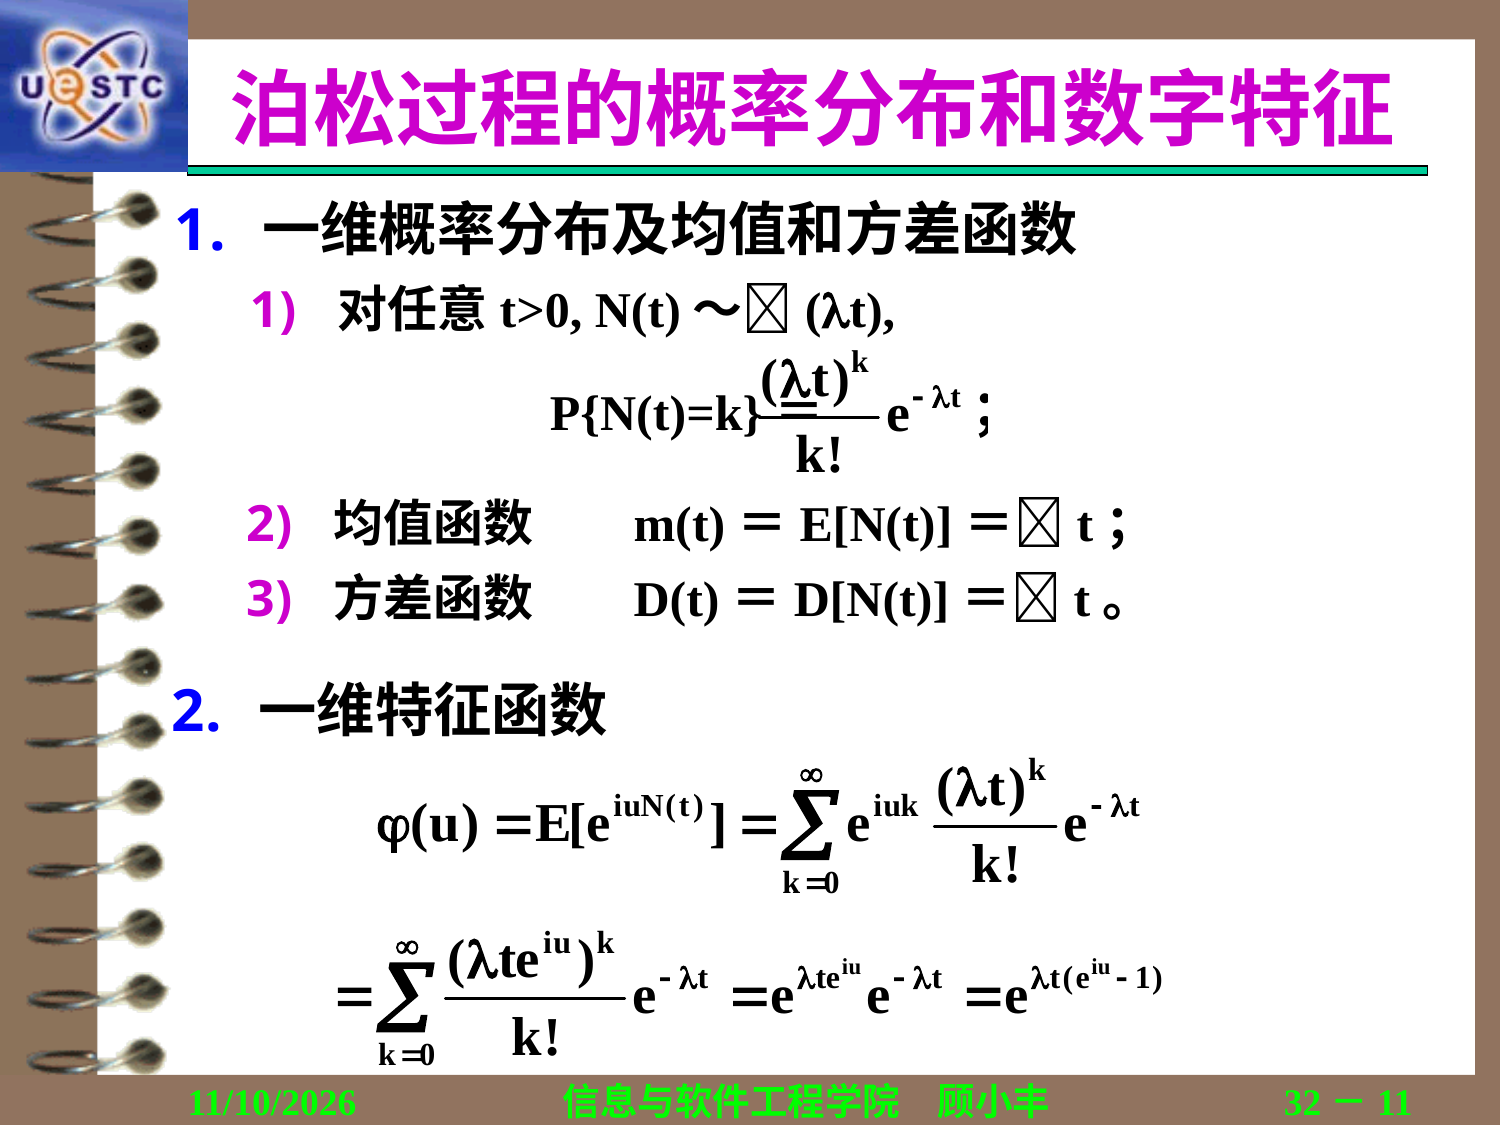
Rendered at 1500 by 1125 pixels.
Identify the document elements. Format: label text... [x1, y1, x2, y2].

slide_number 32－11 [1162, 1077, 1413, 1123]
footer 信息与软件工程学院 顾小丰 [462, 1087, 1151, 1123]
text_box 均值函数 m(t)＝E[N(t)]＝t； 方差函数 D(t)＝D[N(t)]＝t。 一维特征函数 [171, 476, 1459, 744]
title 泊松过程的概率分布和数字特征 [200, 56, 1425, 157]
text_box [749, 337, 988, 486]
picture [0, 0, 194, 1075]
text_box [369, 744, 1156, 906]
list 一维概率分布及均值和方差函数 对任意t>0, N(t)～(t), P{N(t)=k}＝ [174, 174, 1463, 449]
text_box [324, 916, 1171, 1078]
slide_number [187, 1077, 462, 1123]
